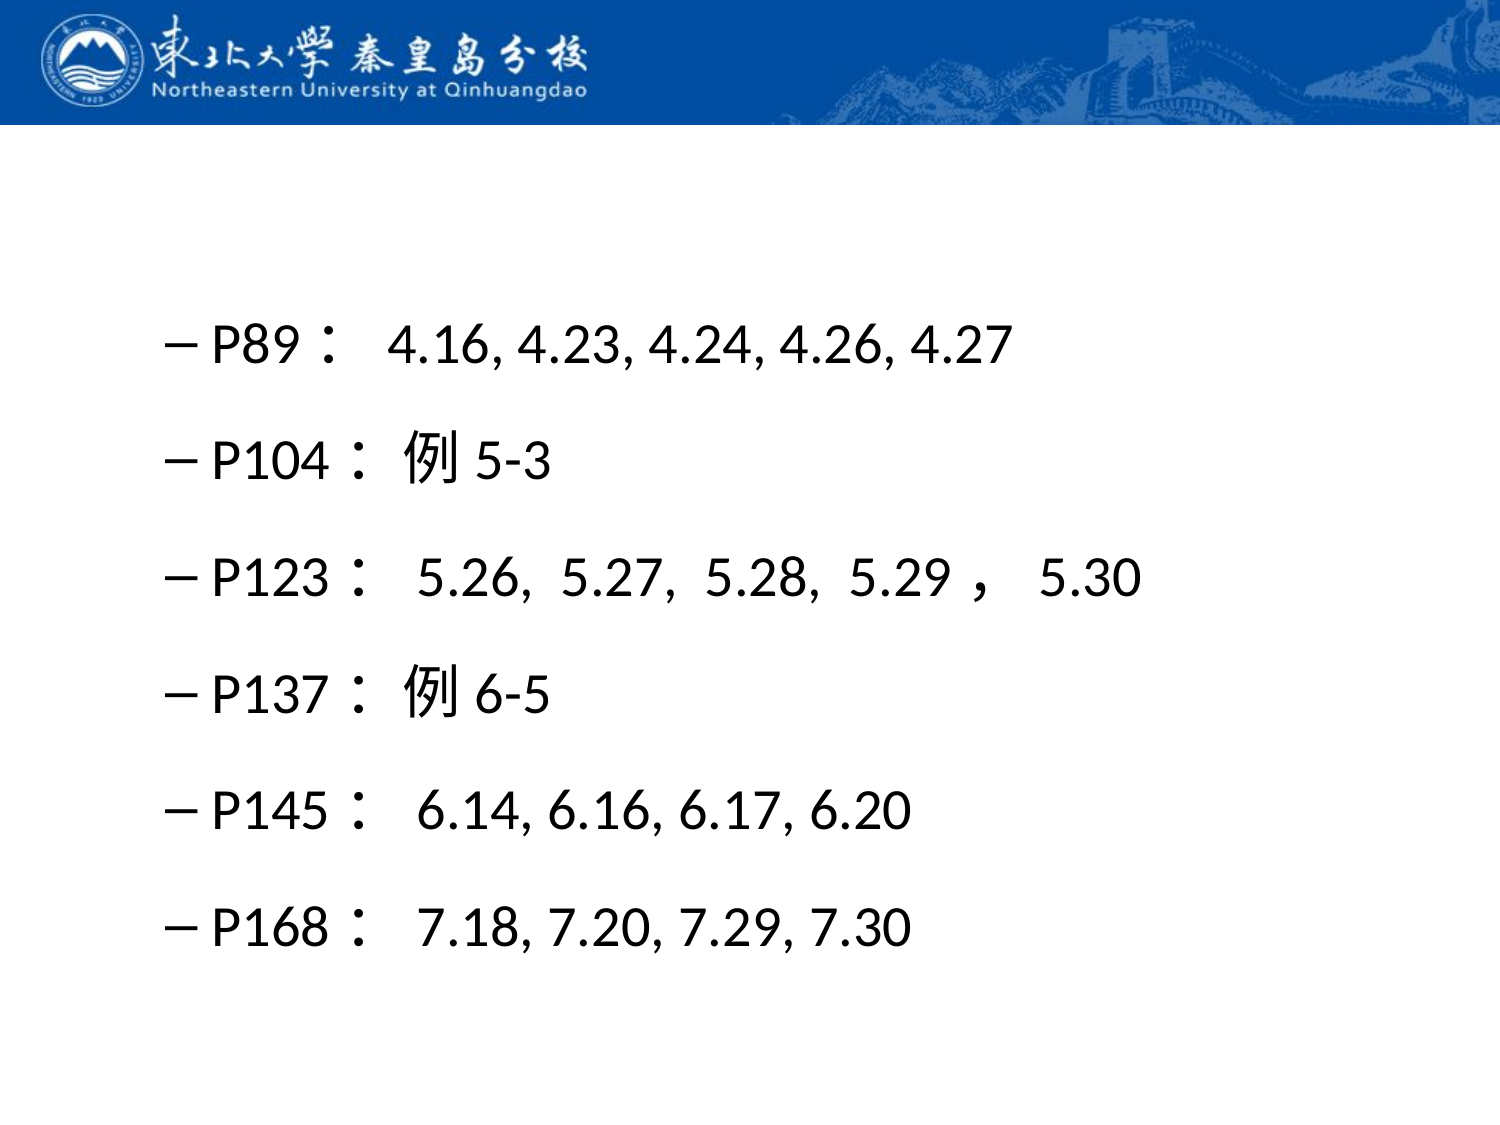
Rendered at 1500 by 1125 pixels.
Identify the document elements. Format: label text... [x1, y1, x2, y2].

list P89：4.16, 4.23, 4.24, 4.26, 4.27 P104：例5-3 P123：5.26, 5.27, 5.28, 5.29，5.30 P137：例6-5 P145：6.14, 6.16, 6.17, 6.20 P168：7.18, 7.20, 7.29, 7.30 [74, 262, 1426, 1006]
picture [0, 0, 1500, 125]
